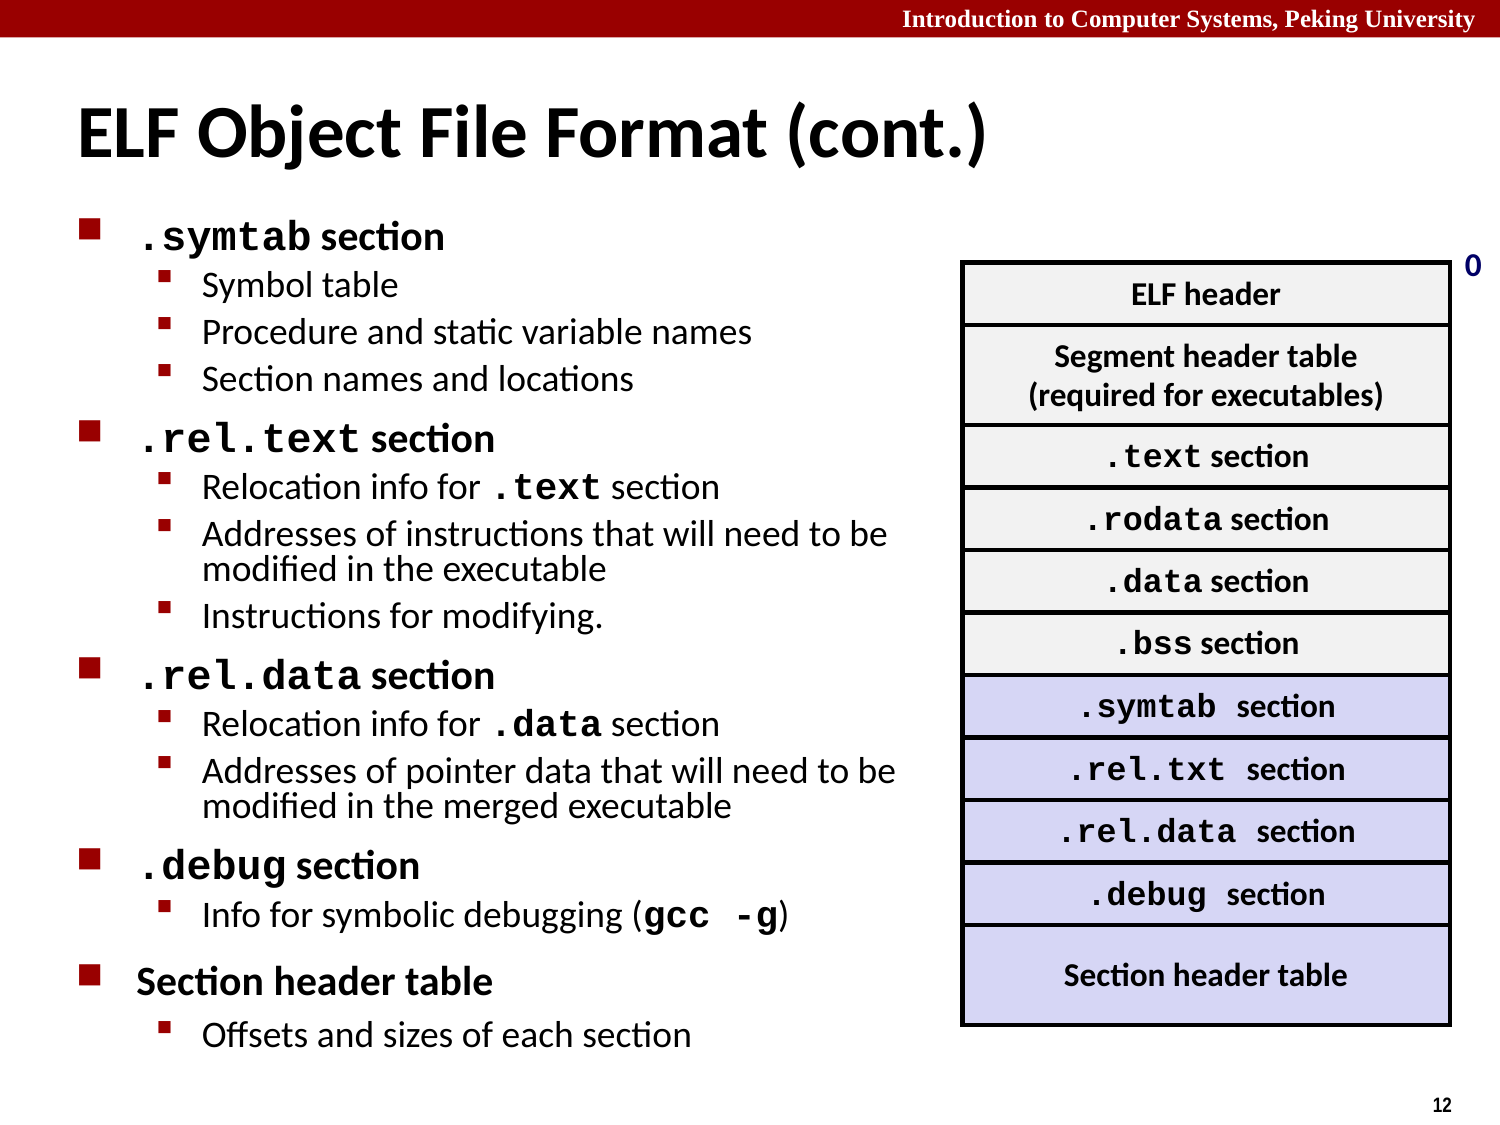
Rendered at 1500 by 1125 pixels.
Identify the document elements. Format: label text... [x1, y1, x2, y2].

title ELF Object File Format (cont.) [62, 63, 1493, 192]
text_box .rel.txt section [962, 737, 1450, 799]
text_box .bss section [962, 613, 1450, 674]
text_box .text section [962, 424, 1450, 487]
text_box .rodata section [962, 487, 1450, 549]
text_box .debug section [962, 862, 1450, 924]
text_box .rel.data section [962, 799, 1450, 862]
list .symtab section Symbol table Procedure and static variable names Section names and locations .rel.text section Relocation info for .text section Addresses of instructions that will need to be modified in the executable Instructions for modifying. .rel.data section Relocation info for .data section Addresses of pointer data that will need to be modified in the merged executable .debug section Info for symbolic debugging (gcc -g) Section header table Offsets and sizes of each section [64, 214, 931, 1113]
text_box .symtab section [962, 674, 1450, 737]
text_box Section header table [962, 924, 1450, 1025]
text_box ELF header [962, 262, 1450, 324]
text_box Segment header table (required for executables) [962, 324, 1450, 424]
text_box .data section [962, 549, 1450, 613]
text_box 0 [1450, 237, 1497, 292]
